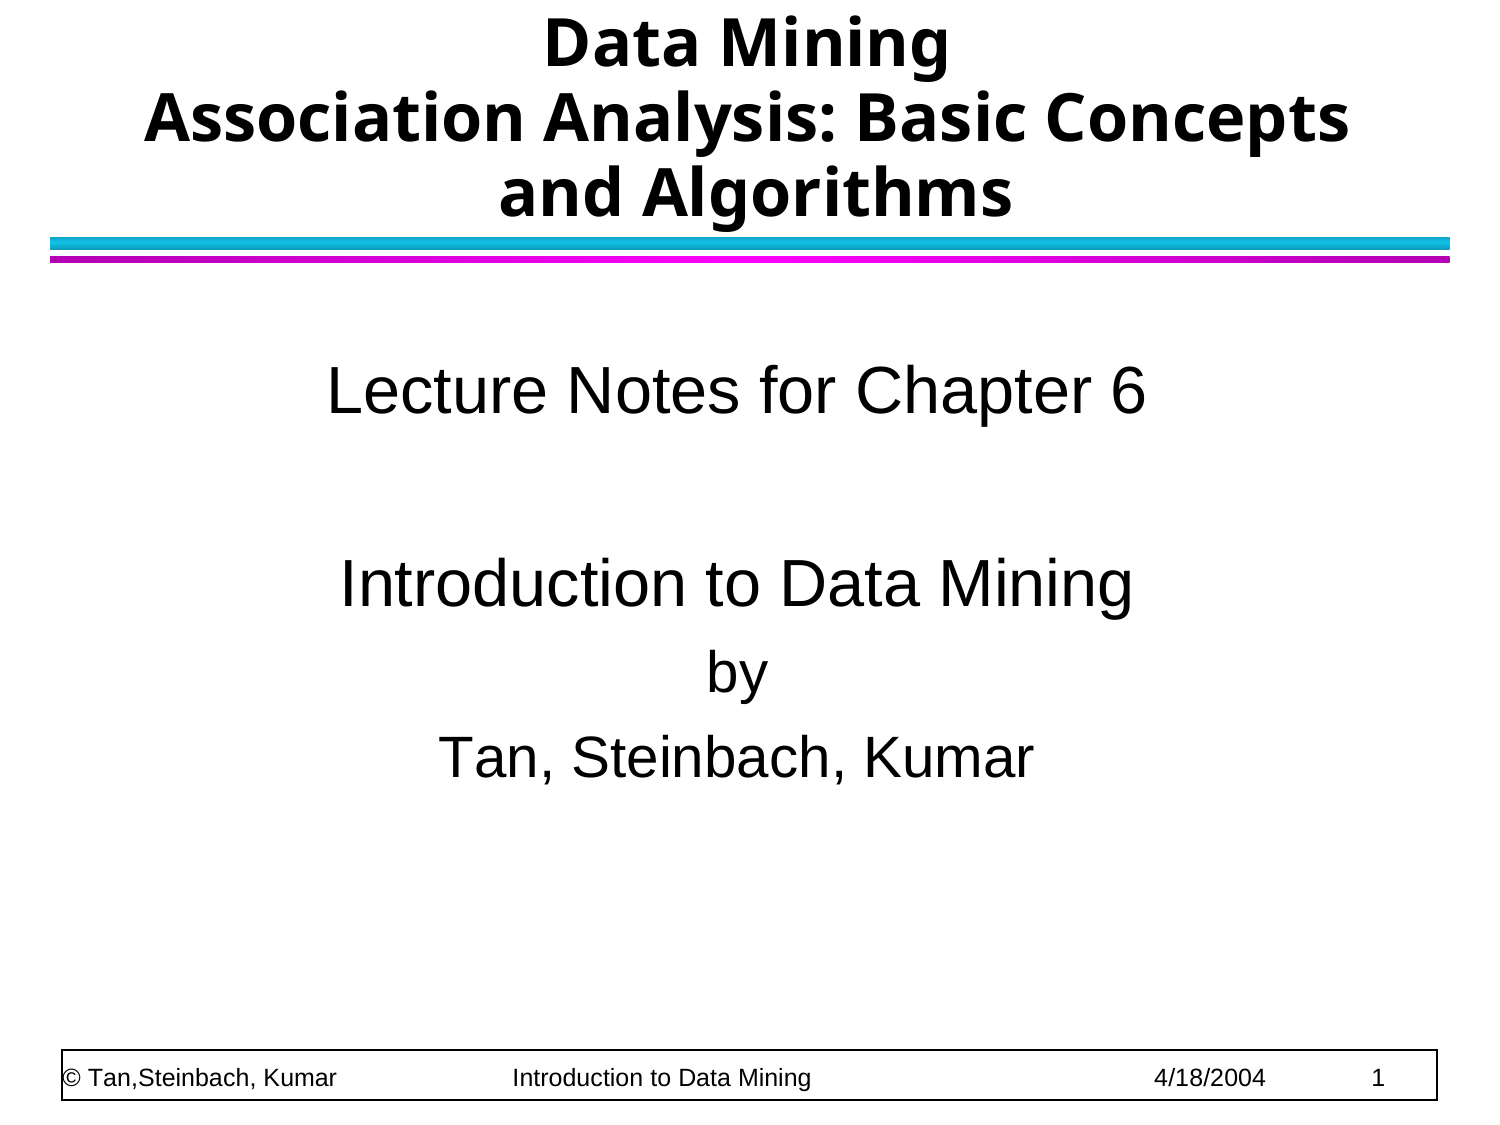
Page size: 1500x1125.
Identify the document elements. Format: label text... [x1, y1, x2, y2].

text_box Lecture Notes for Chapter 6 Introduction to Data Mining by Tan, Steinbach, Kumar [62, 338, 1413, 997]
title Data Mining Association Analysis: Basic Concepts and Algorithms [37, 99, 1475, 238]
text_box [62, 1008, 1438, 1100]
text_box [49, 237, 1450, 263]
